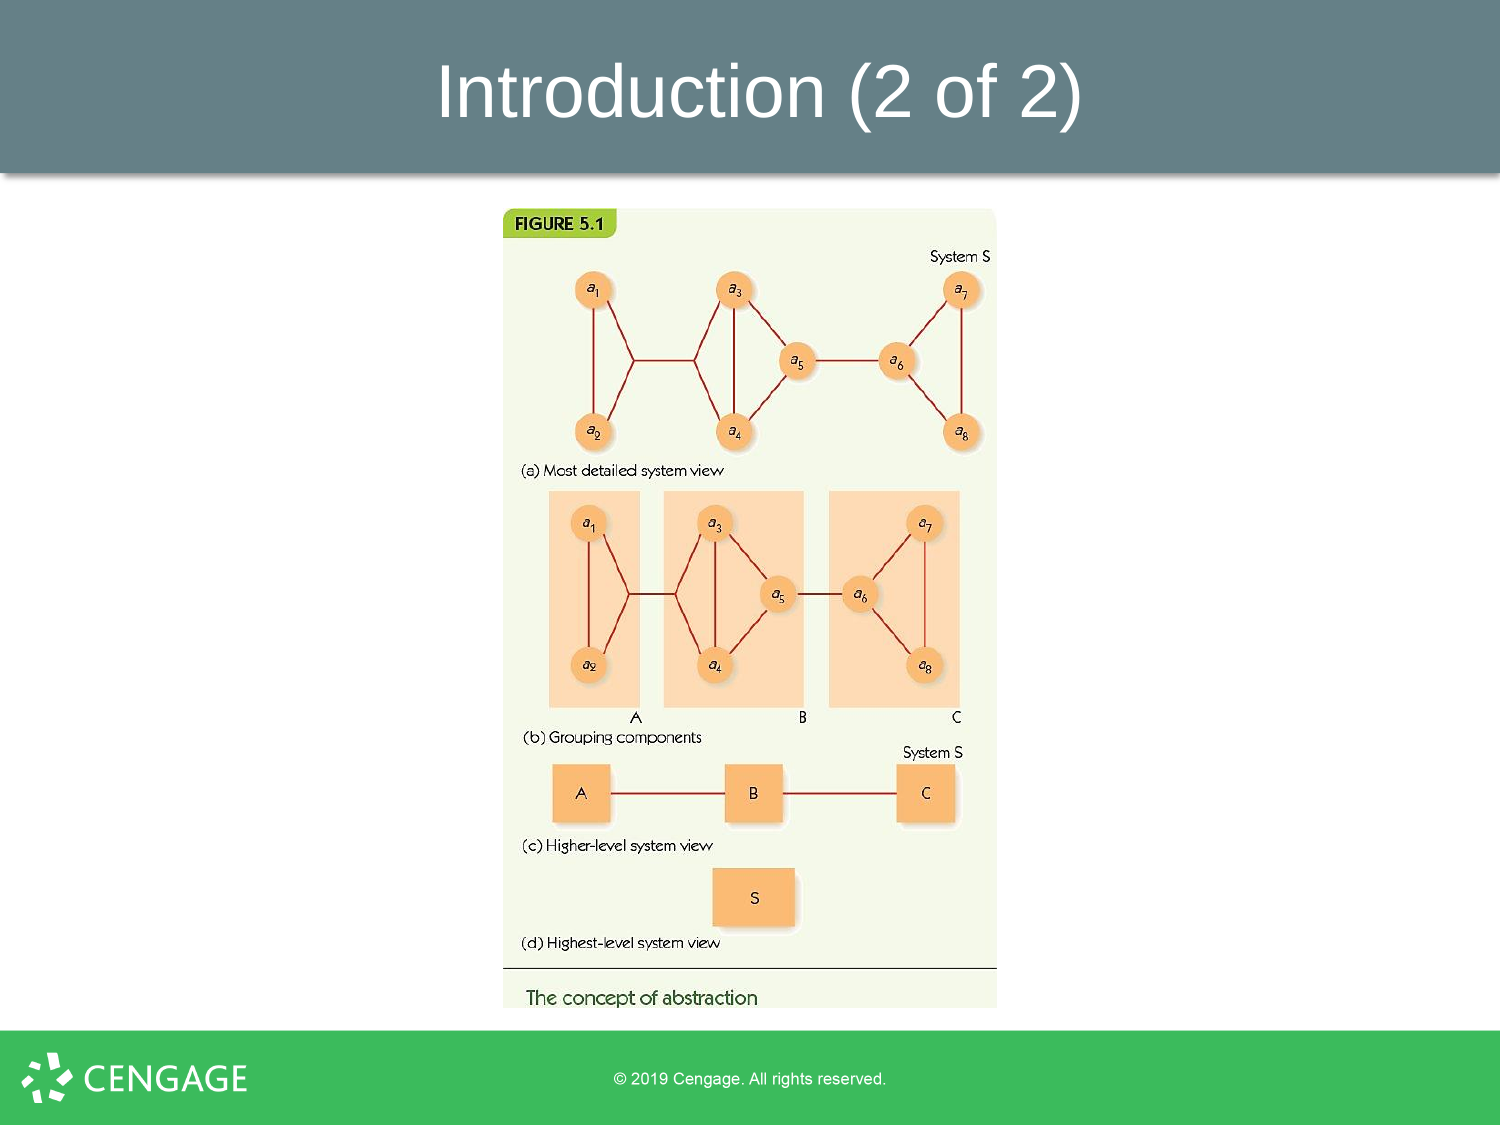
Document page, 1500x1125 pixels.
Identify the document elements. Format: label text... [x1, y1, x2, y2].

title Introduction (2 of 2) [0, 0, 1500, 174]
picture [0, 174, 1500, 1125]
